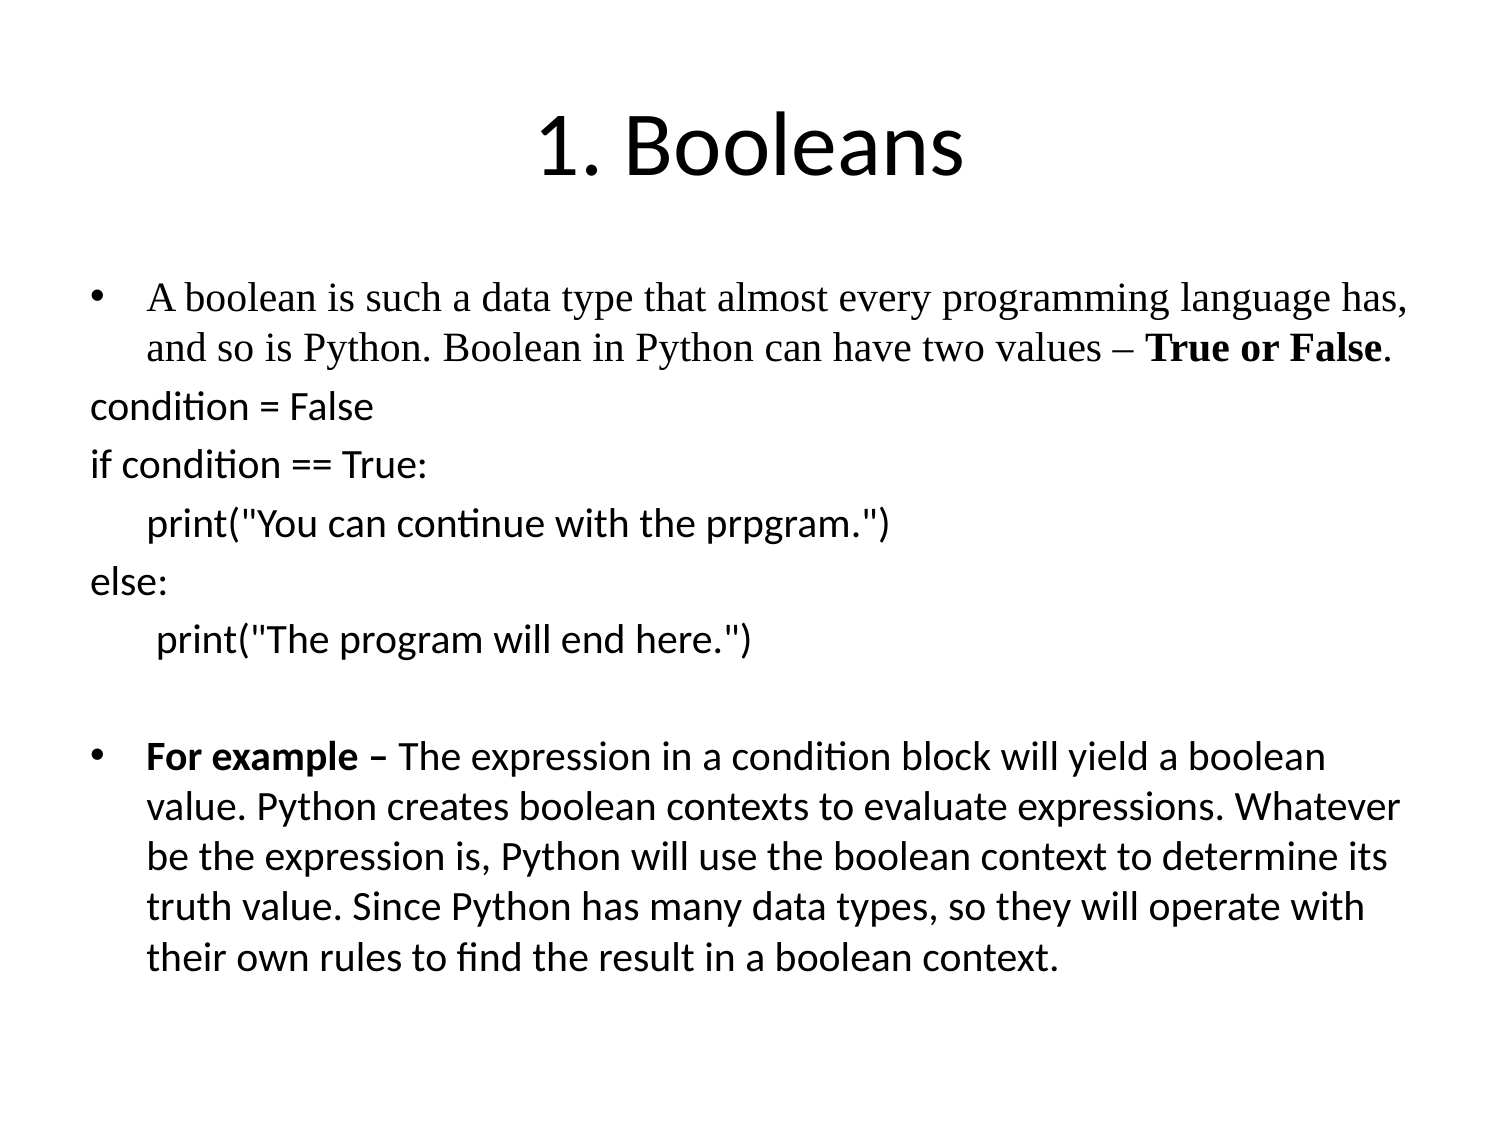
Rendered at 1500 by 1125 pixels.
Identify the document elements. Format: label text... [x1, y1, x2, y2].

list A boolean is such a data type that almost every programming language has, and so is Python. Boolean in Python can have two values – True or False. condition = False if condition == True: print("You can continue with the prpgram.") else: print("The program will end here.") For example – The expression in a condition block will yield a boolean value. Python creates boolean contexts to evaluate expressions. Whatever be the expression is, Python will use the boolean context to determine its truth value. Since Python has many data types, so they will operate with their own rules to find the result in a boolean context. [75, 262, 1425, 1005]
title 1. Booleans [75, 45, 1425, 233]
